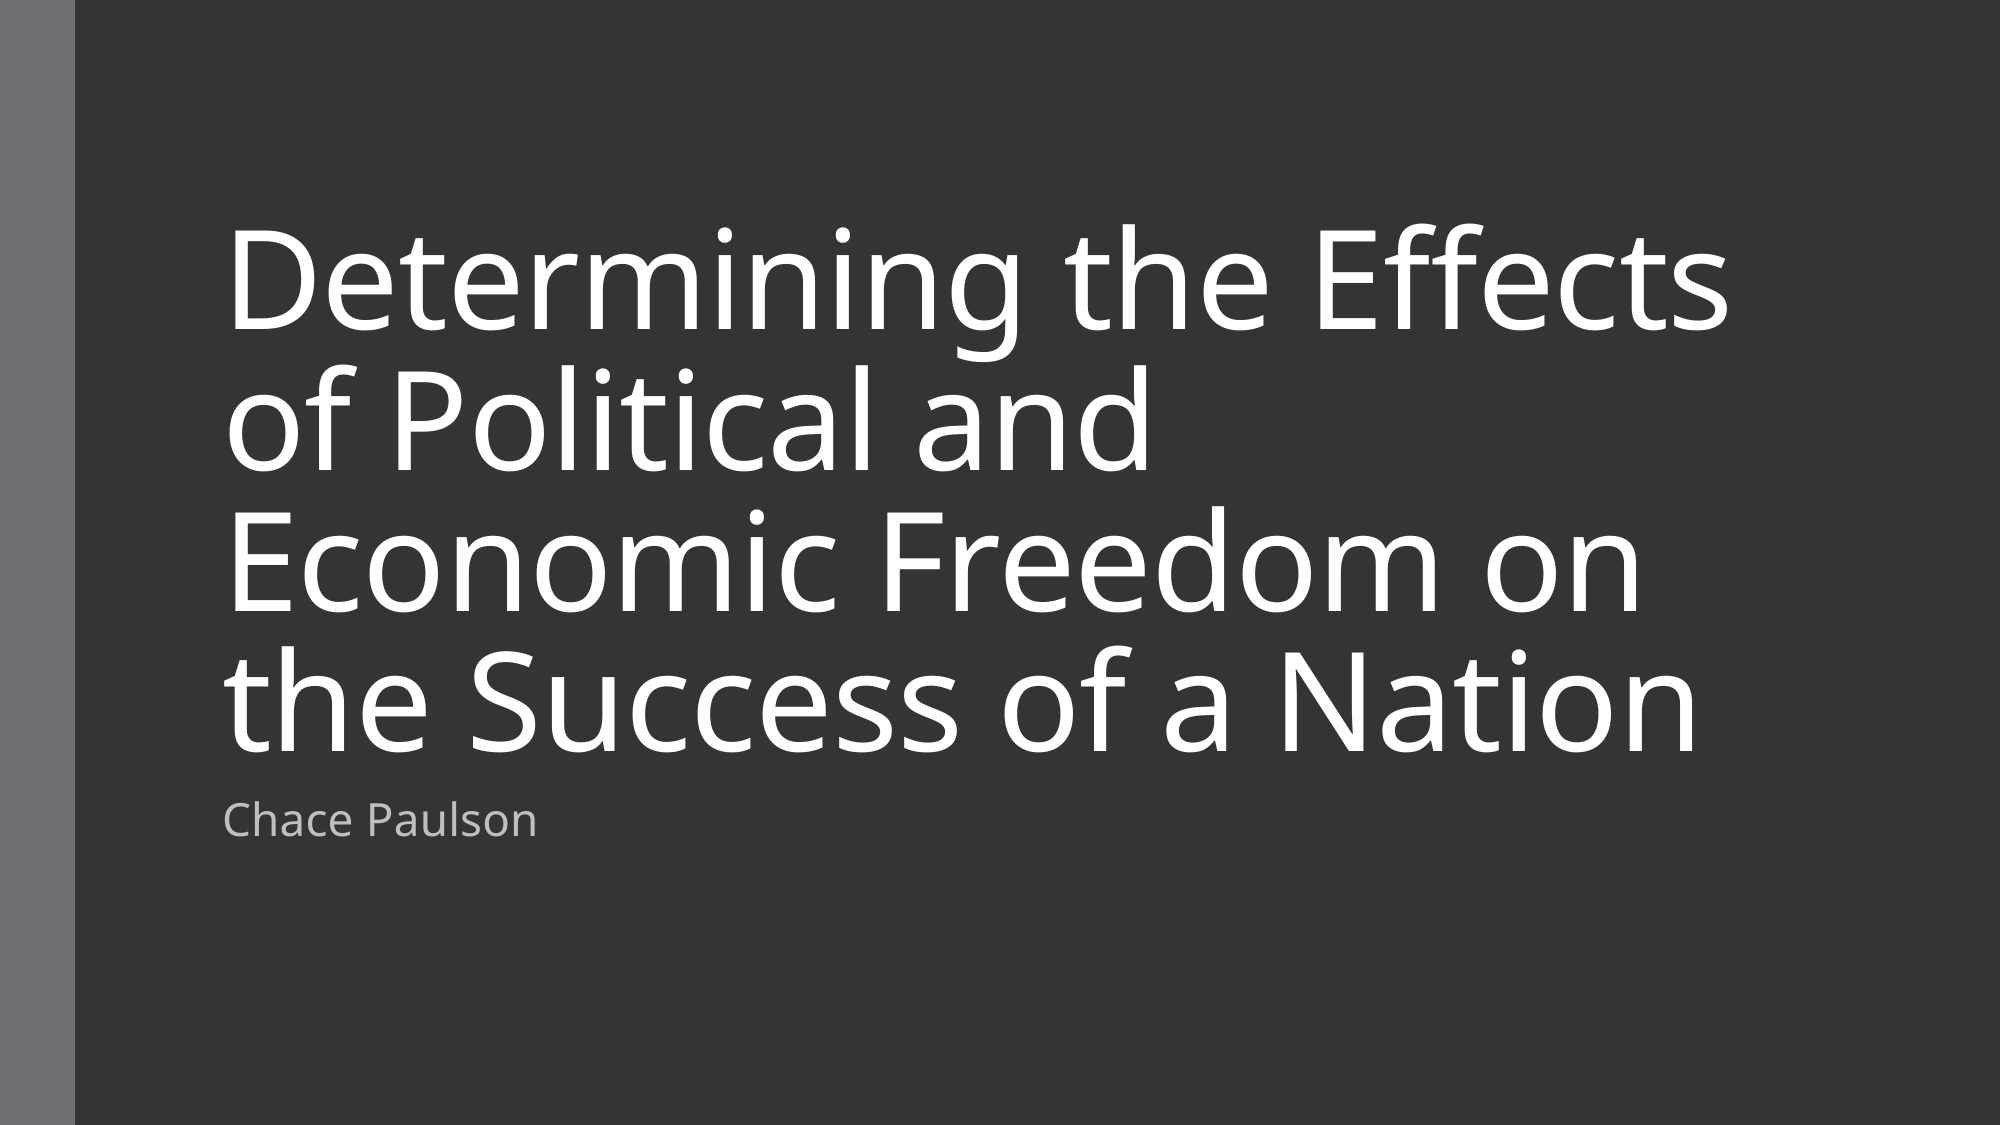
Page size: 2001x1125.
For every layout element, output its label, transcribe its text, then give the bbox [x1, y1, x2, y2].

subtitle Chace Paulson [206, 787, 1752, 1065]
title Determining the Effects of Political and Economic Freedom on the Success of a Nation [206, 124, 1752, 787]
